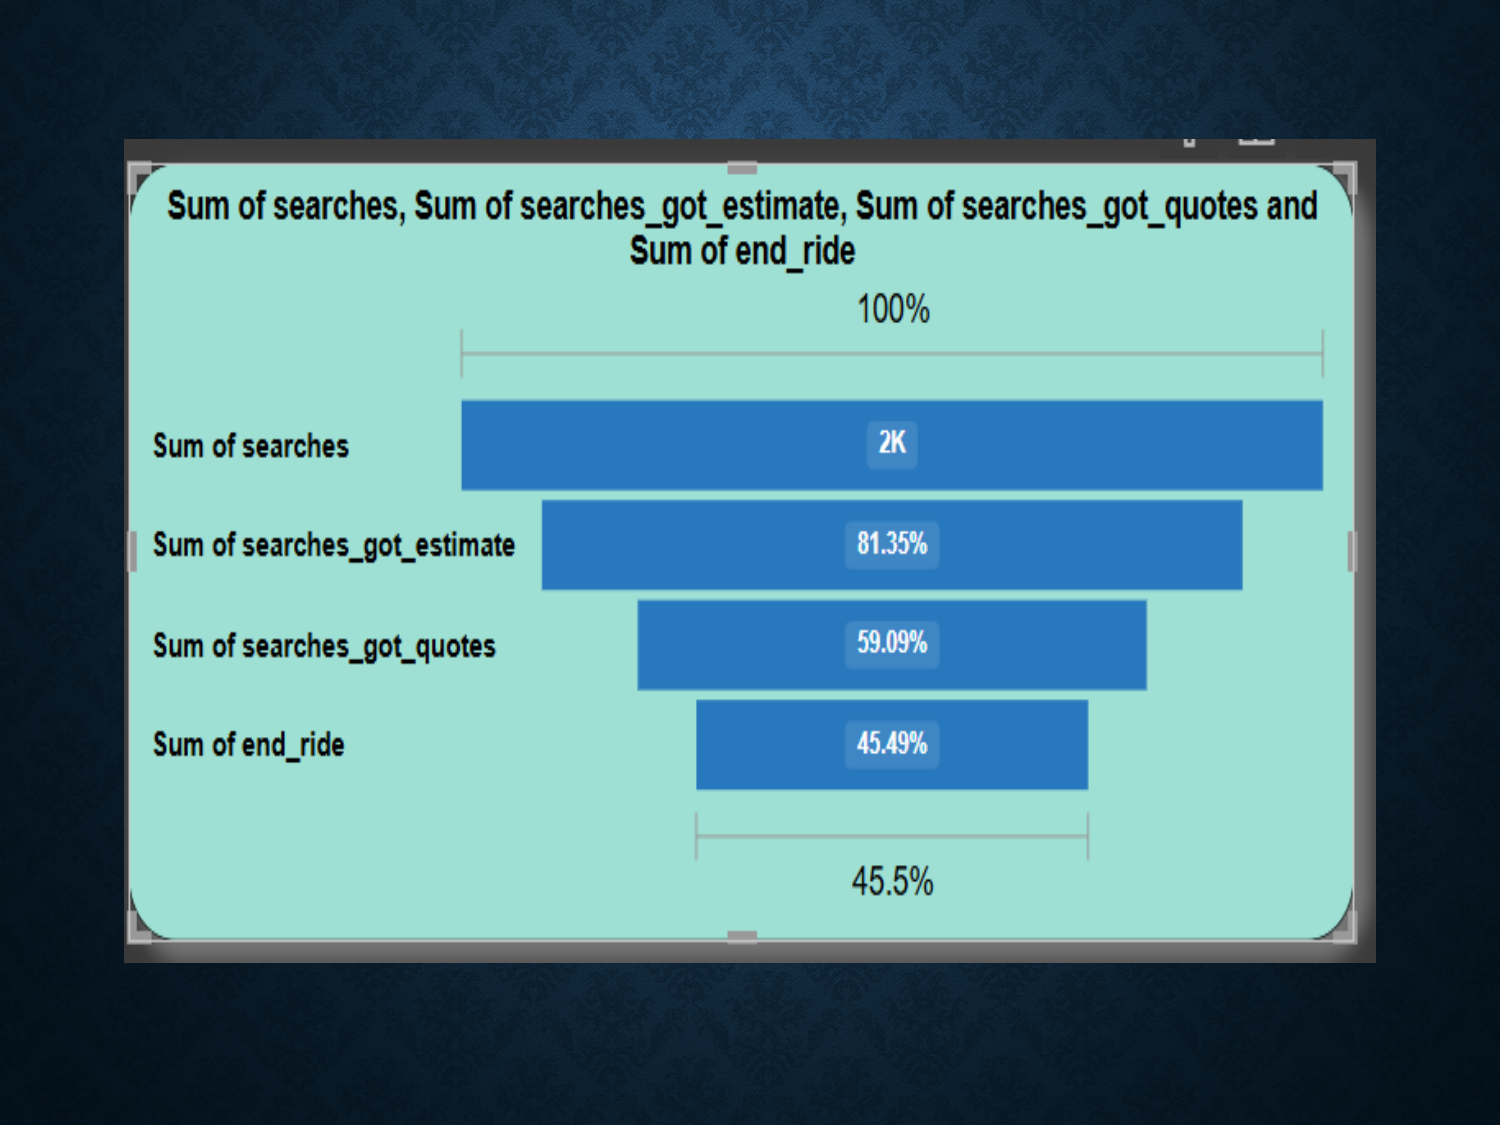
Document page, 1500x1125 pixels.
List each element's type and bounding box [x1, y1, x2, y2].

list [124, 138, 1376, 963]
